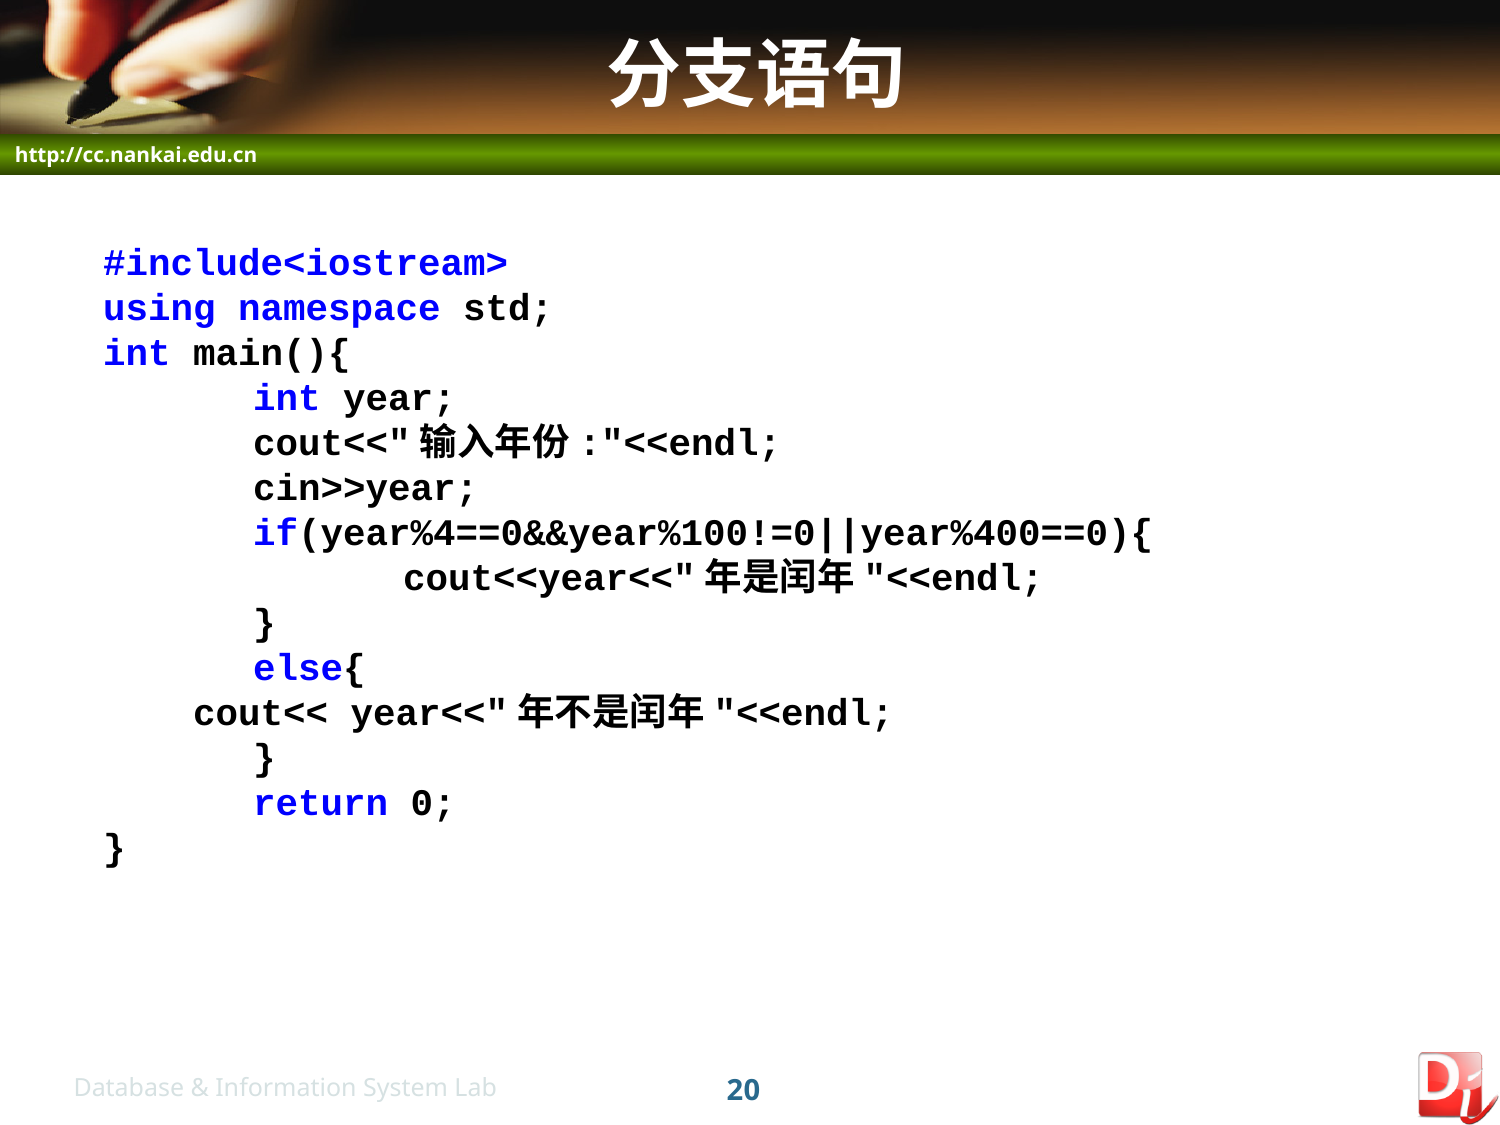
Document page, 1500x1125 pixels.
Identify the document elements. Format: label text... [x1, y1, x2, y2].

picture [1417, 1052, 1500, 1125]
footer Database & Information System Lab [58, 1064, 598, 1114]
text_box #include<iostream> using namespace std; int main(){ int year; cout<<"输入年份:"<<endl; cin>>year; if(year%4==0&&year%100!=0||year%400==0){ cout<<year<<"年是闰年"<<endl; } else{ cout<< year<<"年不是闰年"<<endl; } return 0; } [88, 230, 1412, 875]
slide_number 20 [607, 1063, 880, 1112]
picture [0, 0, 1500, 134]
title 分支语句 [74, 24, 1438, 118]
